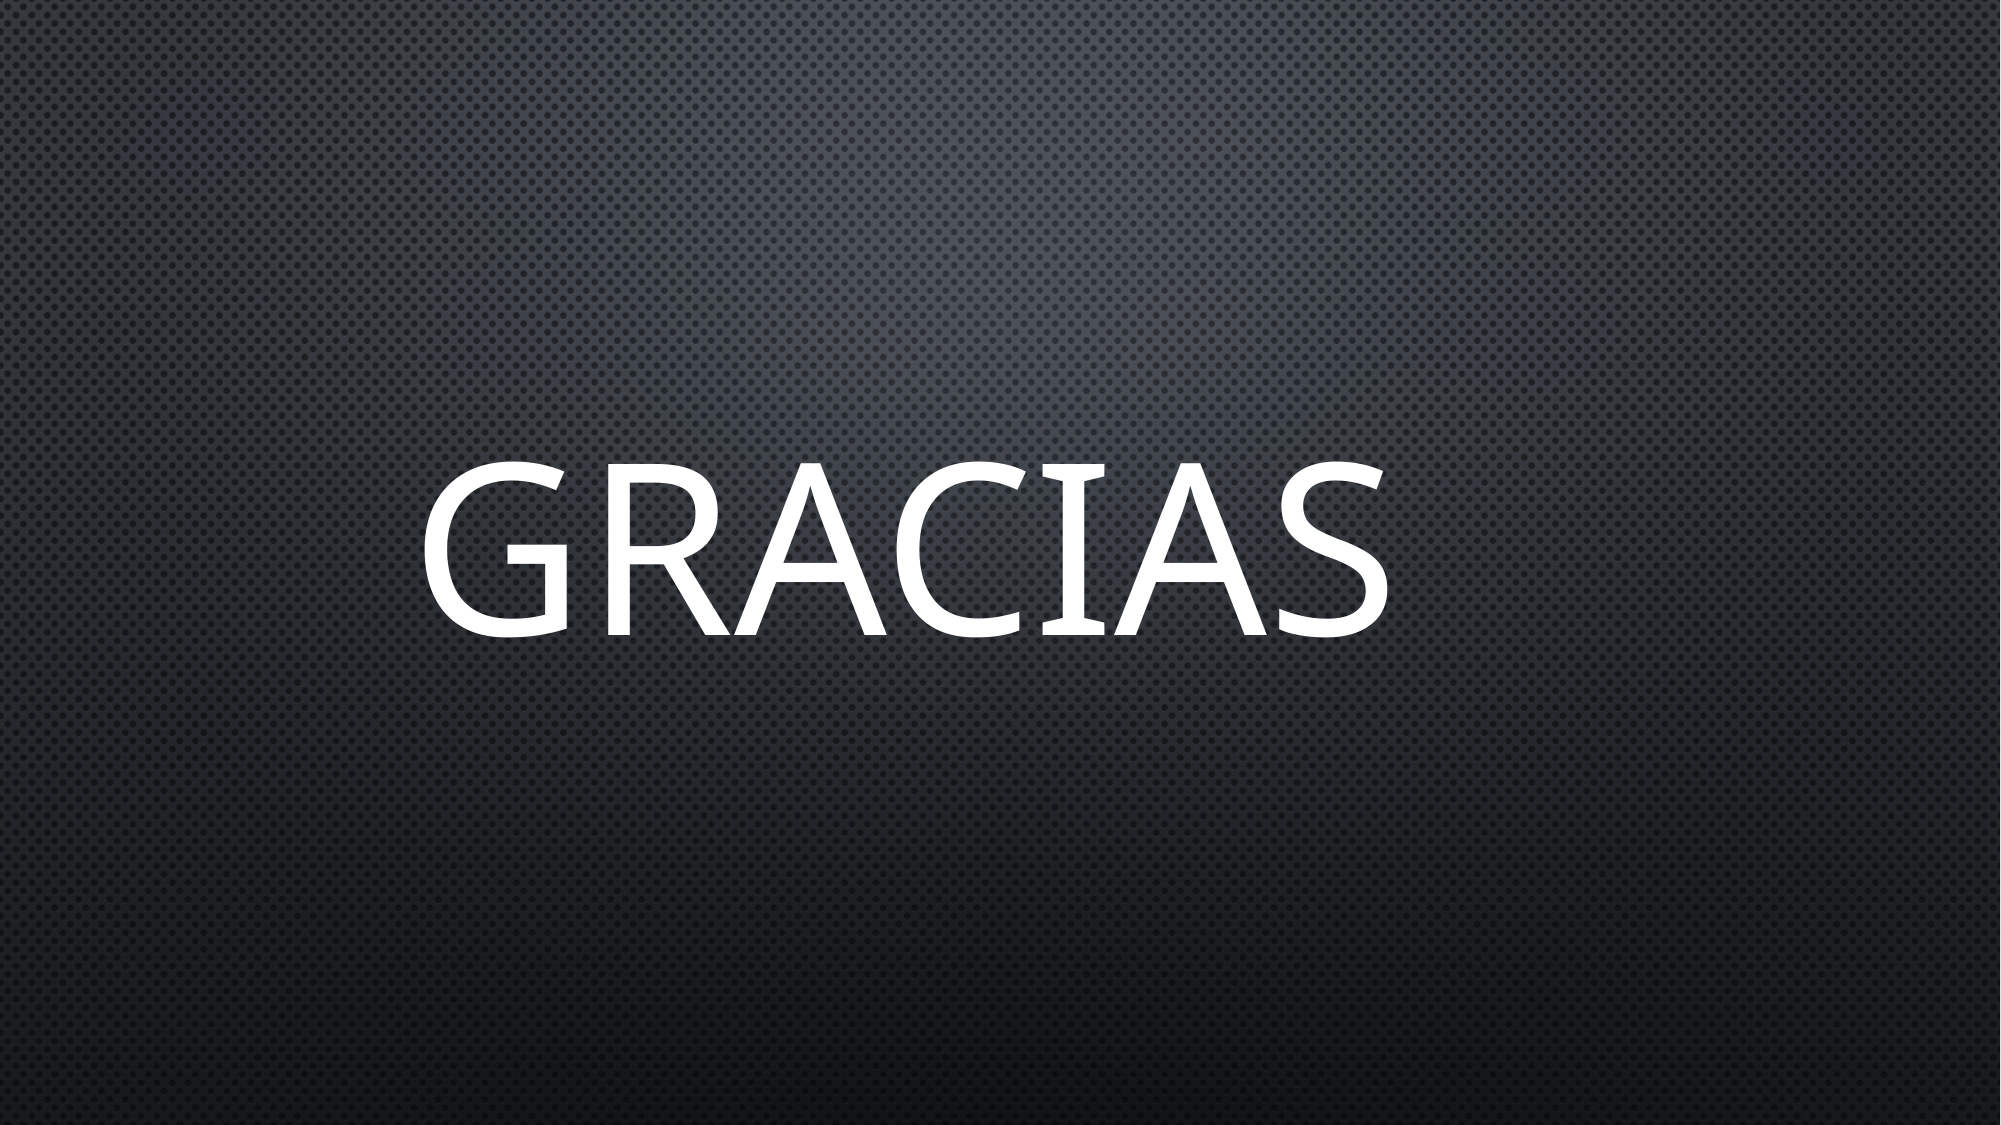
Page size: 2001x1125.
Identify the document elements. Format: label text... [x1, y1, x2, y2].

title GRACIAS [395, 383, 2000, 696]
